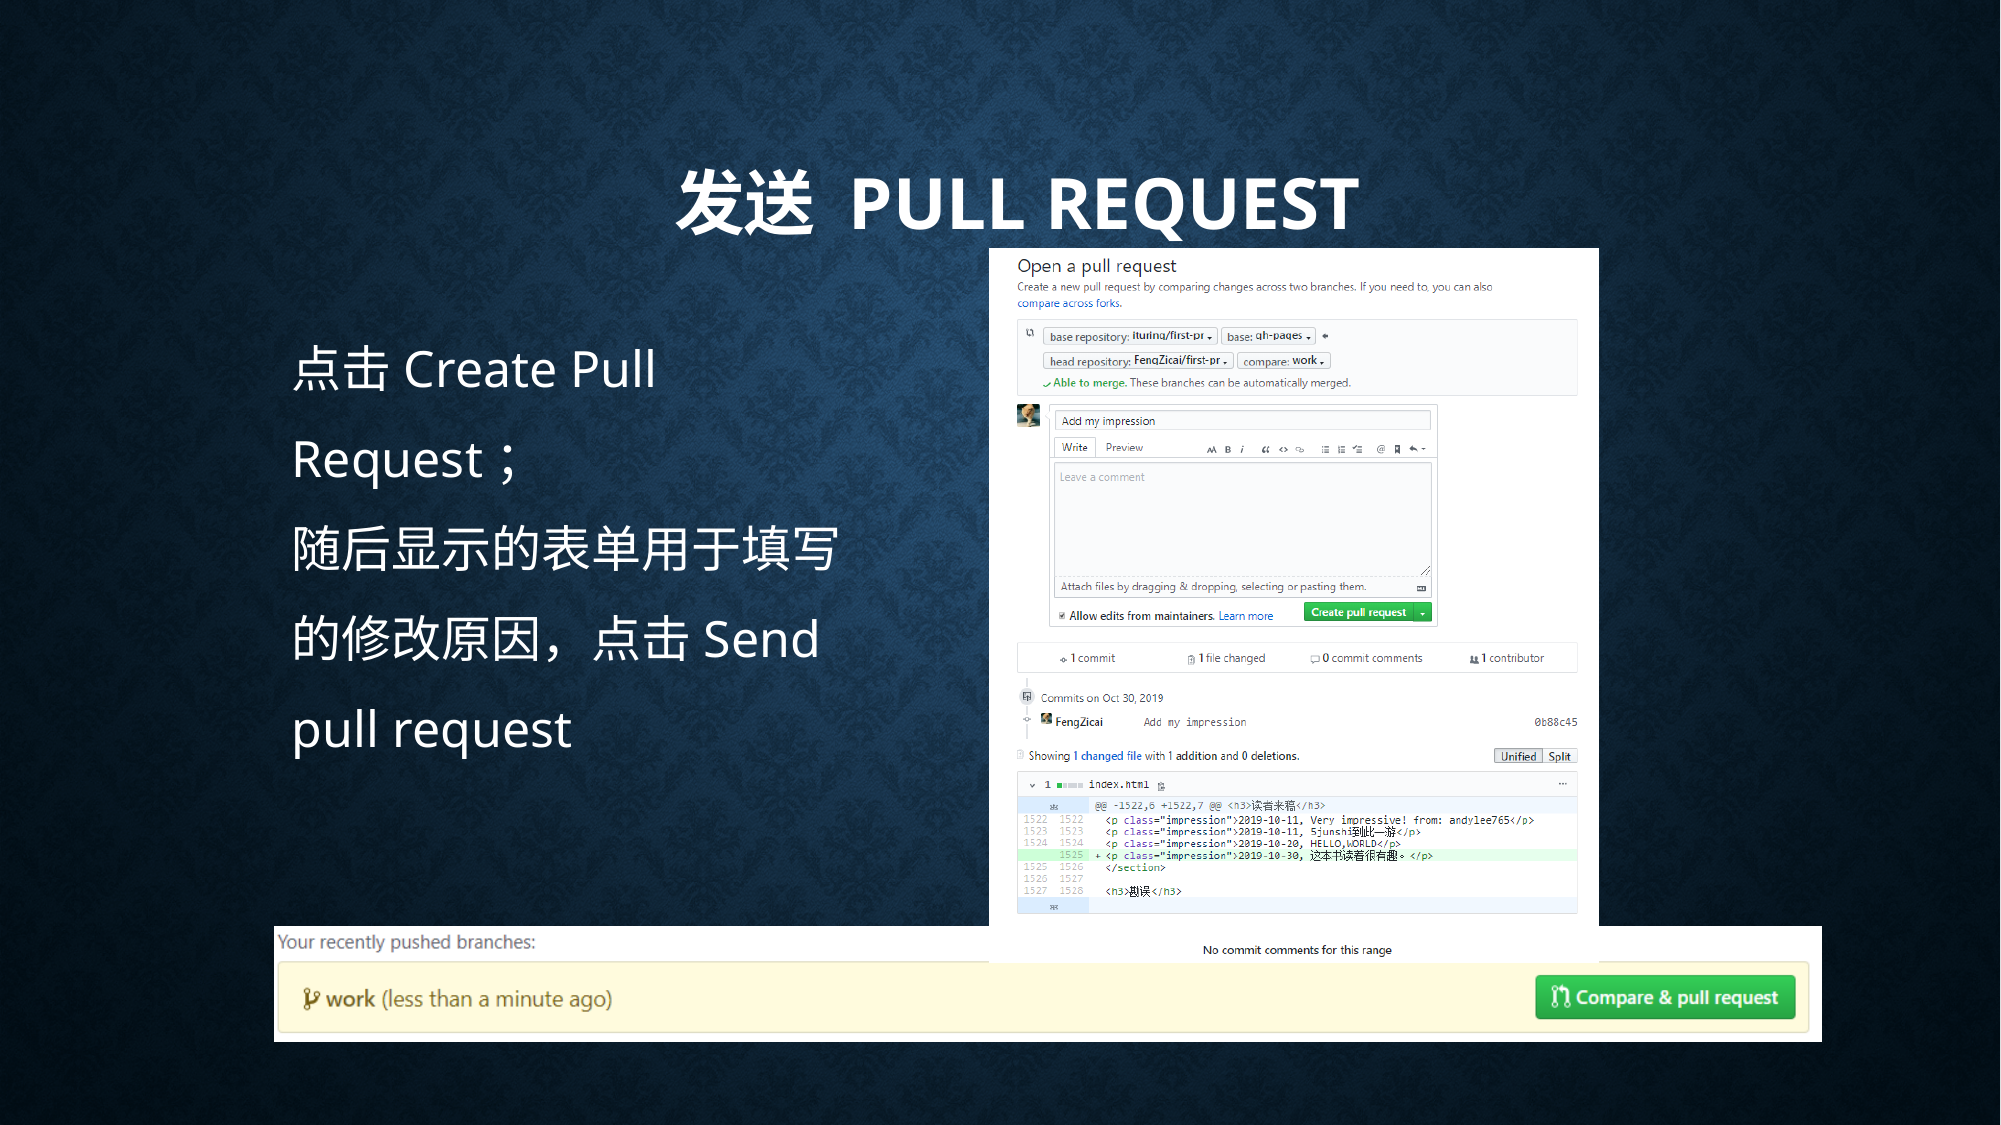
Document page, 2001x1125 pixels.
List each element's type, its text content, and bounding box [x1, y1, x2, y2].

title 发送 Pull Request [168, 98, 1867, 316]
text_box 点击Create Pull Request； 随后显示的表单用于填写的修改原因，点击Send pull request [277, 299, 867, 765]
picture [273, 926, 1823, 1043]
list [988, 247, 1599, 963]
